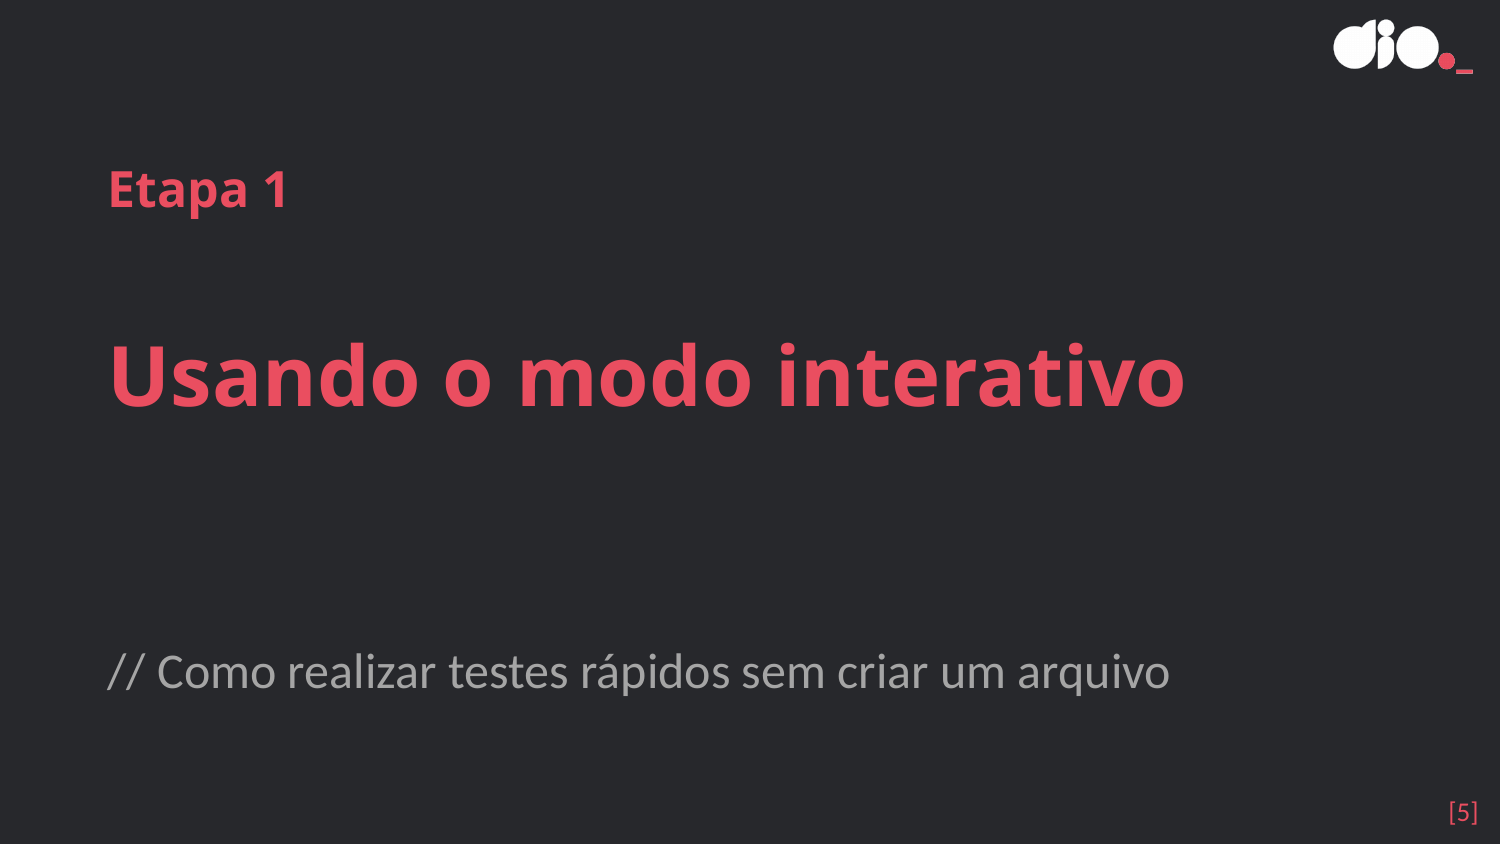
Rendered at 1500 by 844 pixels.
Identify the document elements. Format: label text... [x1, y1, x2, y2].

text_box // Como realizar testes rápidos sem criar um arquivo [92, 635, 1309, 701]
slide_number [‹#›] [1403, 779, 1494, 844]
text_box Etapa 1 [92, 142, 1309, 223]
text_box Usando o modo interativo [92, 292, 1309, 558]
picture [1332, 19, 1474, 75]
